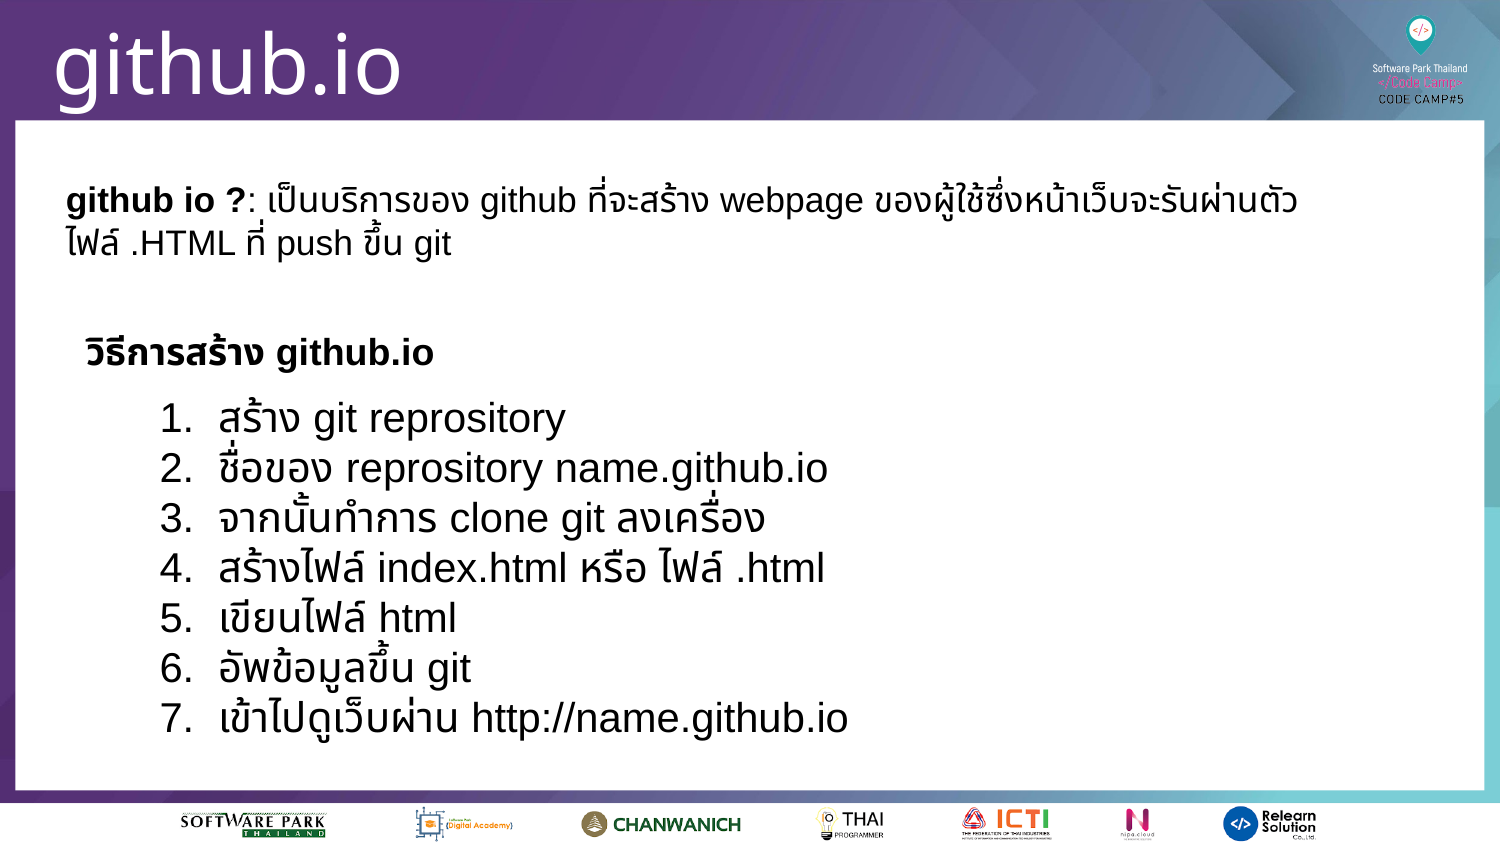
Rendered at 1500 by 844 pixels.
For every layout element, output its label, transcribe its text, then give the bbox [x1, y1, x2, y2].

text_box สร้าง git reprository ชื่อของ reprository name.github.io จากนั้นทำการ clone git ลงเครื่อง สร้างไฟล์ index.html หรือ ไฟล์ .html เขียนไฟล์ html อัพข้อมูลขึ้น git เข้าไปดูเว็บผ่าน http://name.github.io [128, 376, 1418, 749]
text_box [15, 120, 1485, 791]
text_box github io ?: เป็นบริการของ github ที่จะสร้าง webpage ของผู้ใช้ซึ่งหน้าเว็บจะรันผ่านตัวไฟล์ .HTML ที่ push ขึ้น git [50, 162, 1428, 265]
picture [0, 0, 1500, 844]
text_box github.io [37, 20, 1287, 102]
text_box วิธีการสร้าง github.io [71, 313, 1302, 456]
